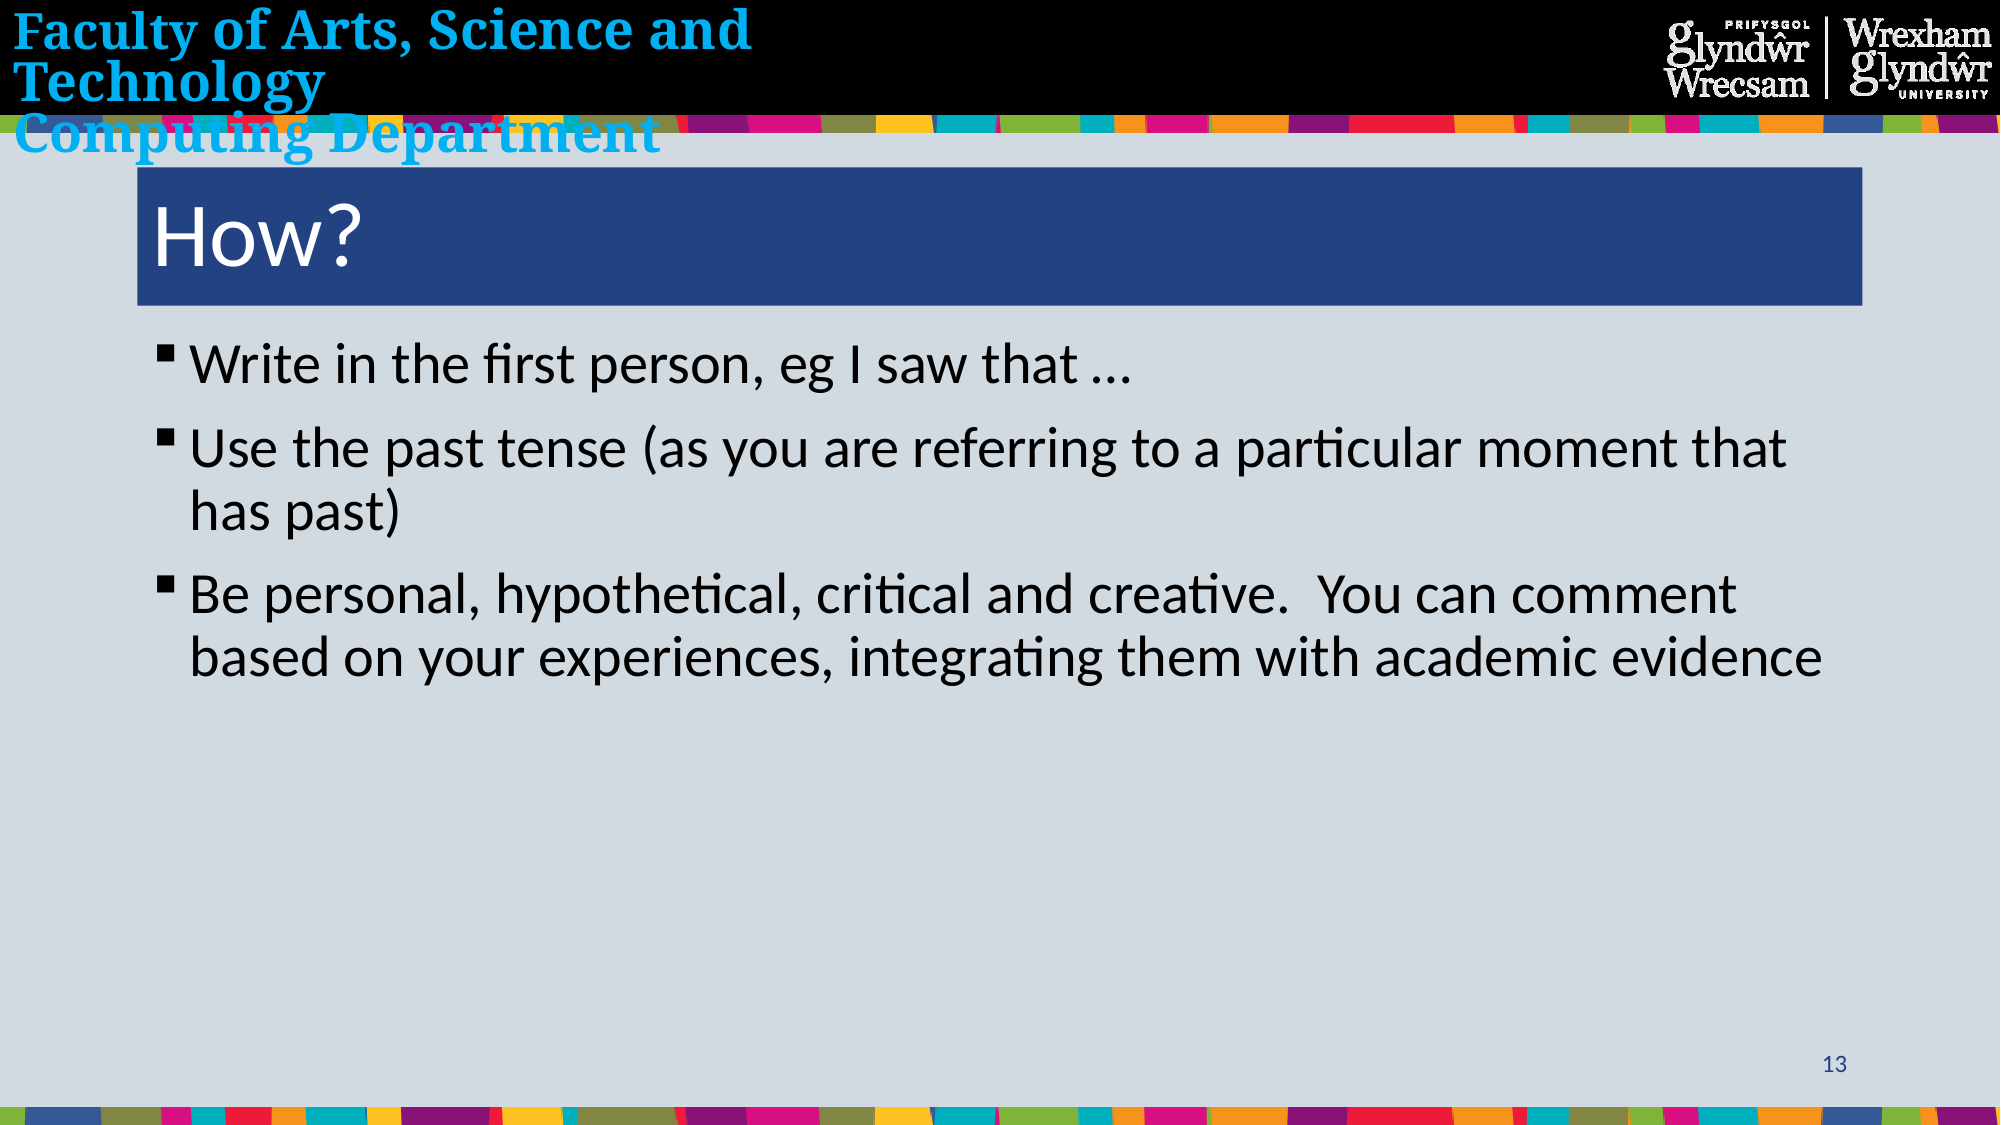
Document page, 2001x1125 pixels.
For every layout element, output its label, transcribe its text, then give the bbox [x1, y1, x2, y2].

list Write in the first person, eg I saw that … Use the past tense (as you are referring to a particular moment that has past) Be personal, hypothetical, critical and creative. You can comment based on your experiences, integrating them with academic evidence [137, 325, 1863, 1014]
title How? [137, 167, 1863, 306]
slide_number 13 [1412, 1033, 1863, 1093]
